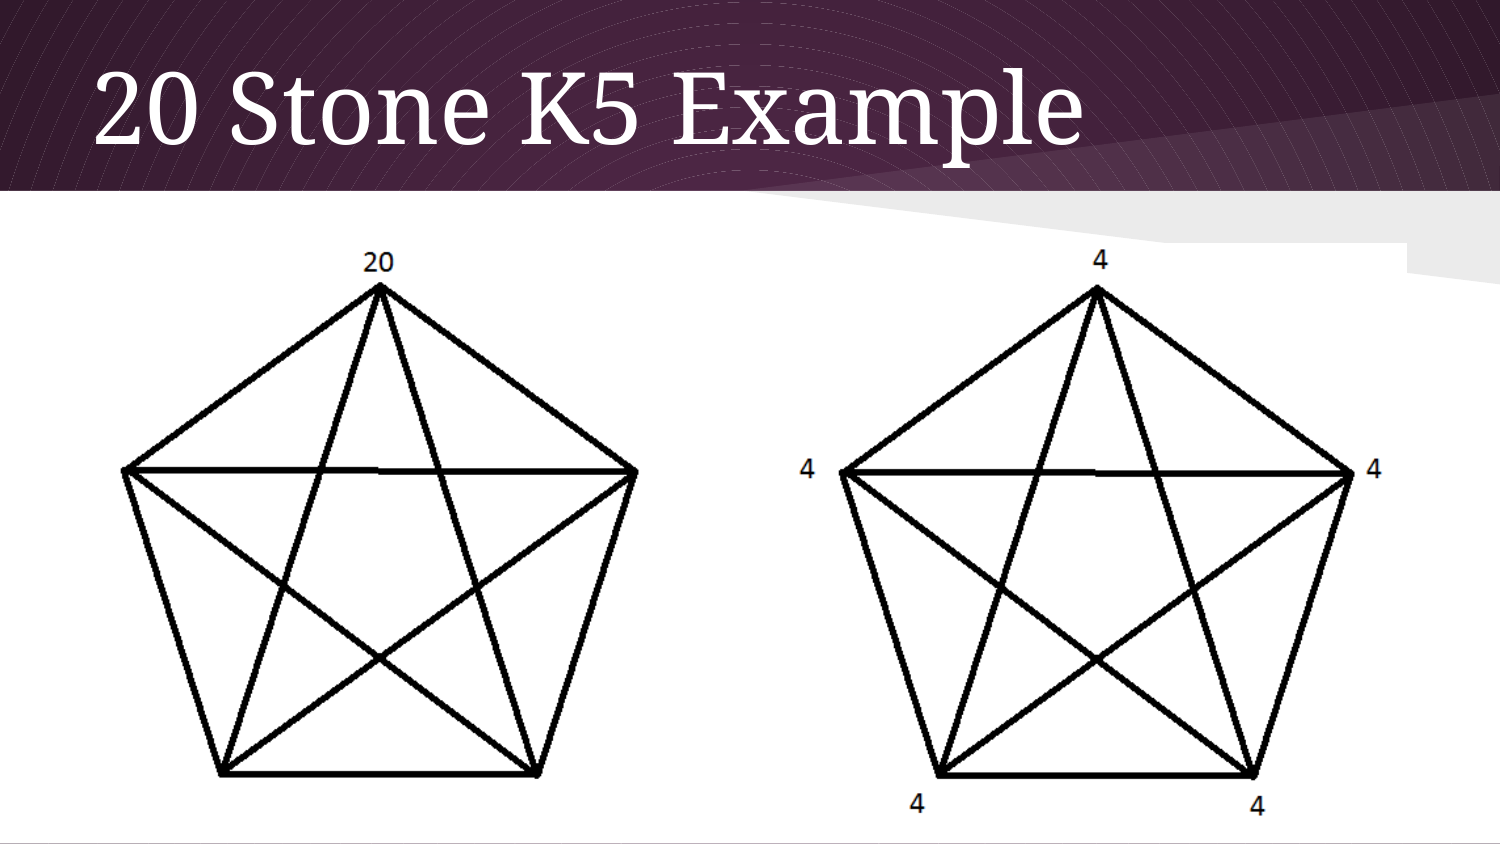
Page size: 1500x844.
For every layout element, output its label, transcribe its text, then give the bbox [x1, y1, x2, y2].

title 20 Stone K5 Example [75, 33, 1425, 175]
picture [784, 242, 1407, 834]
picture [92, 242, 657, 800]
